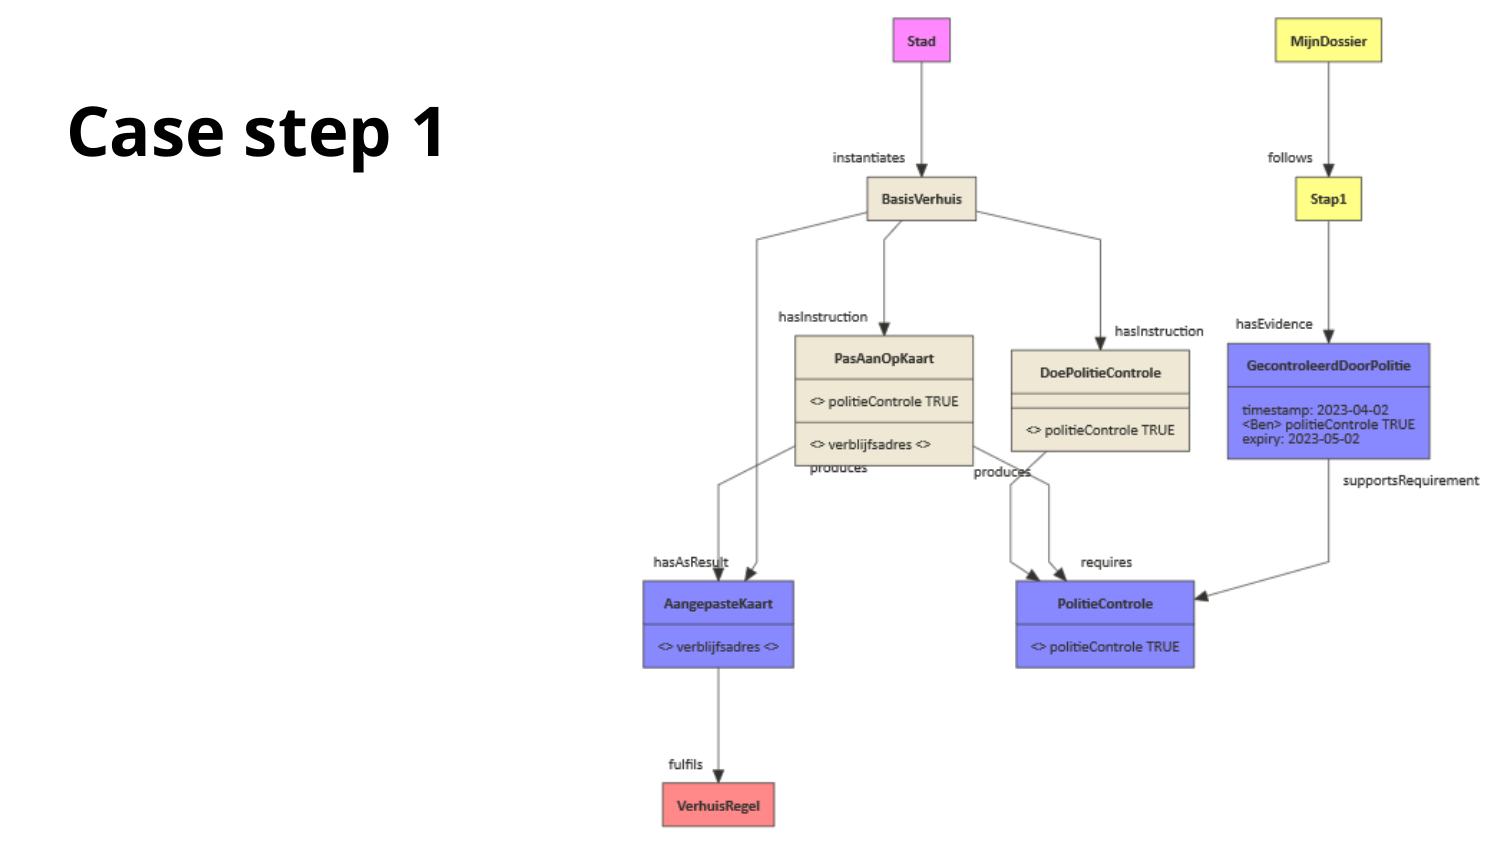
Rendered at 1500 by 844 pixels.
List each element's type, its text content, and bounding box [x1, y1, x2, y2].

picture [624, 0, 1500, 844]
title Case step 1 [50, 72, 618, 168]
